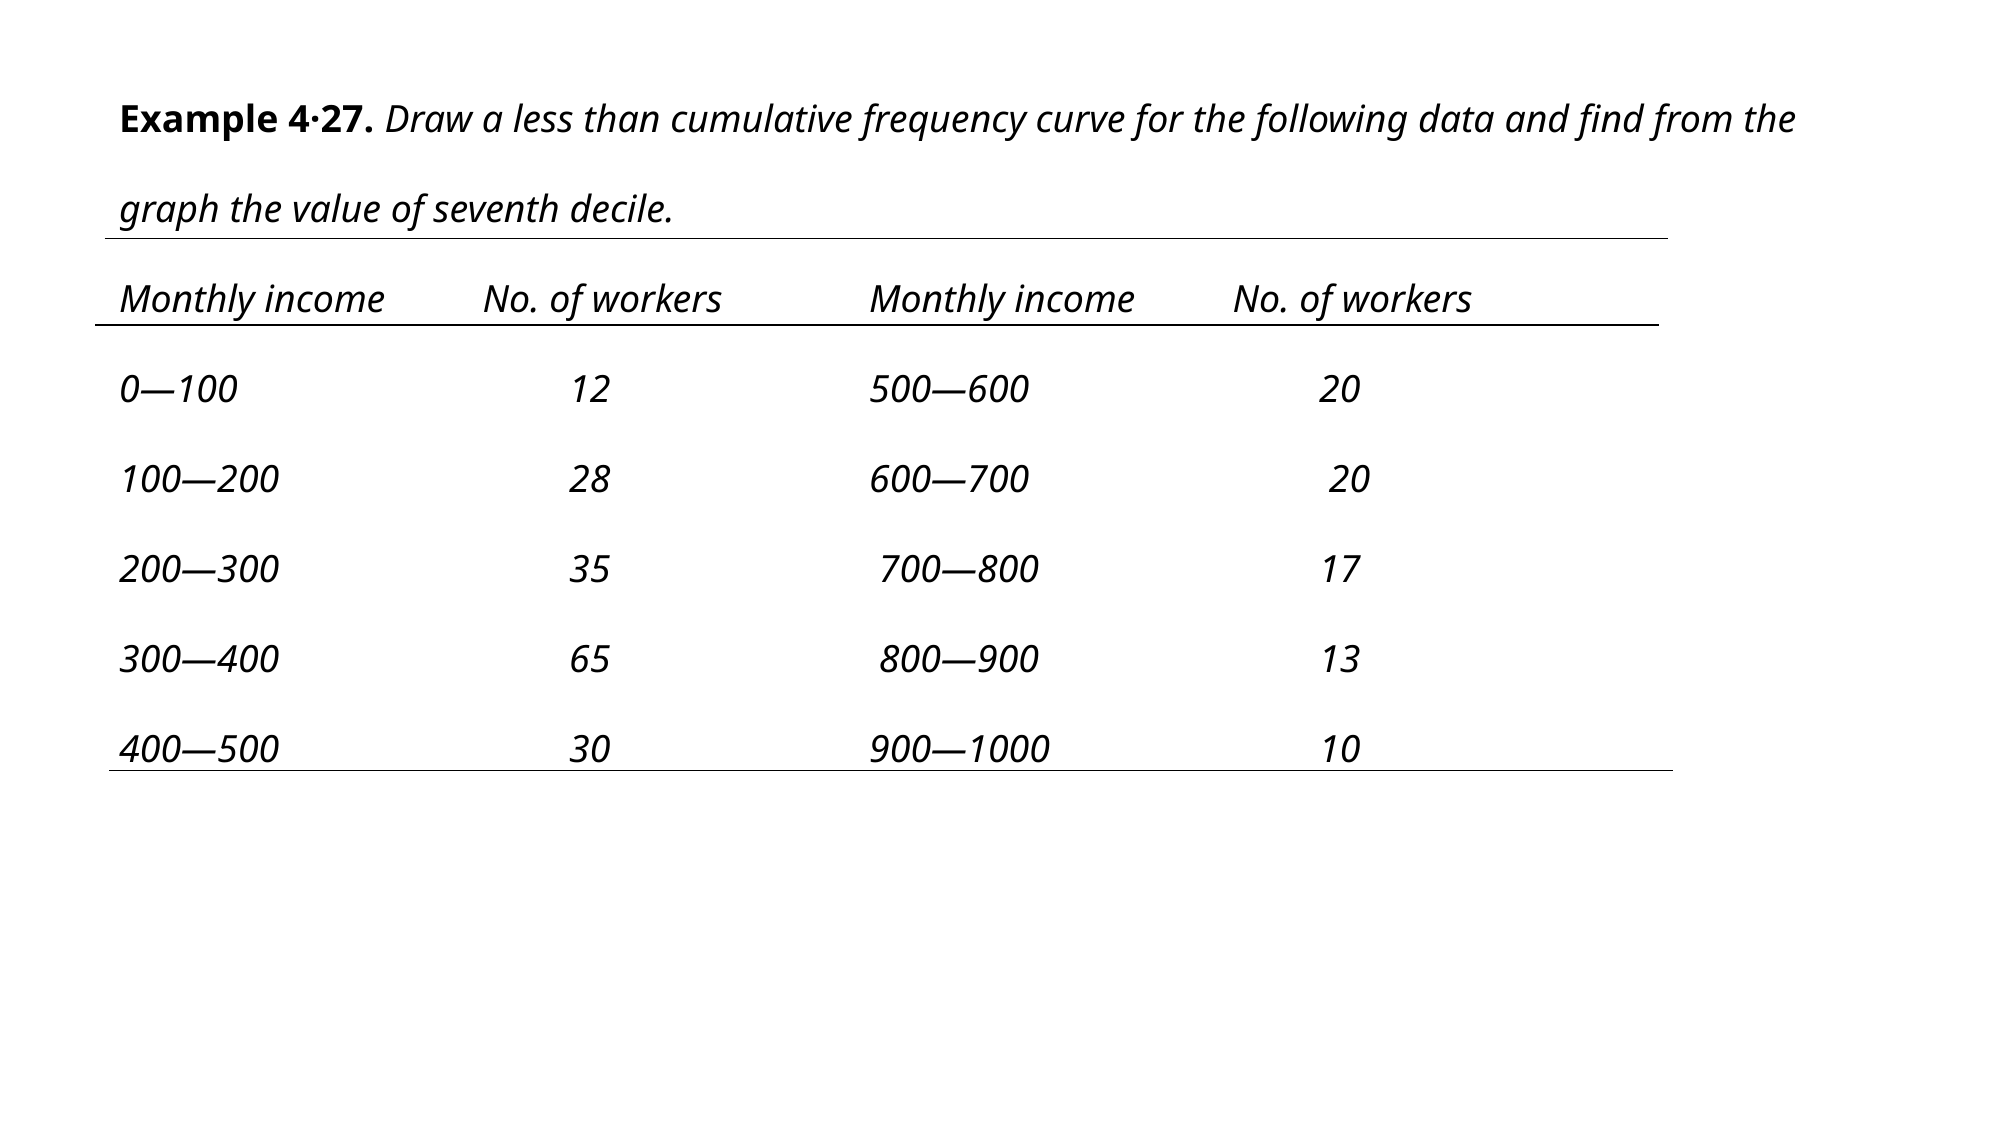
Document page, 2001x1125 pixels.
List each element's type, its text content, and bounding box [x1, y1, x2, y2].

text_box Example 4·27. Draw a less than cumulative frequency curve for the following data and find from the graph the value of seventh decile. Monthly income No. of workers Monthly income No. of workers 0—100 12 500—600 20 100—200 28 600—700 20 200—300 35 700—800 17 300—400 65 800—900 13 400—500 30 900—1000 10 [104, 42, 1896, 778]
